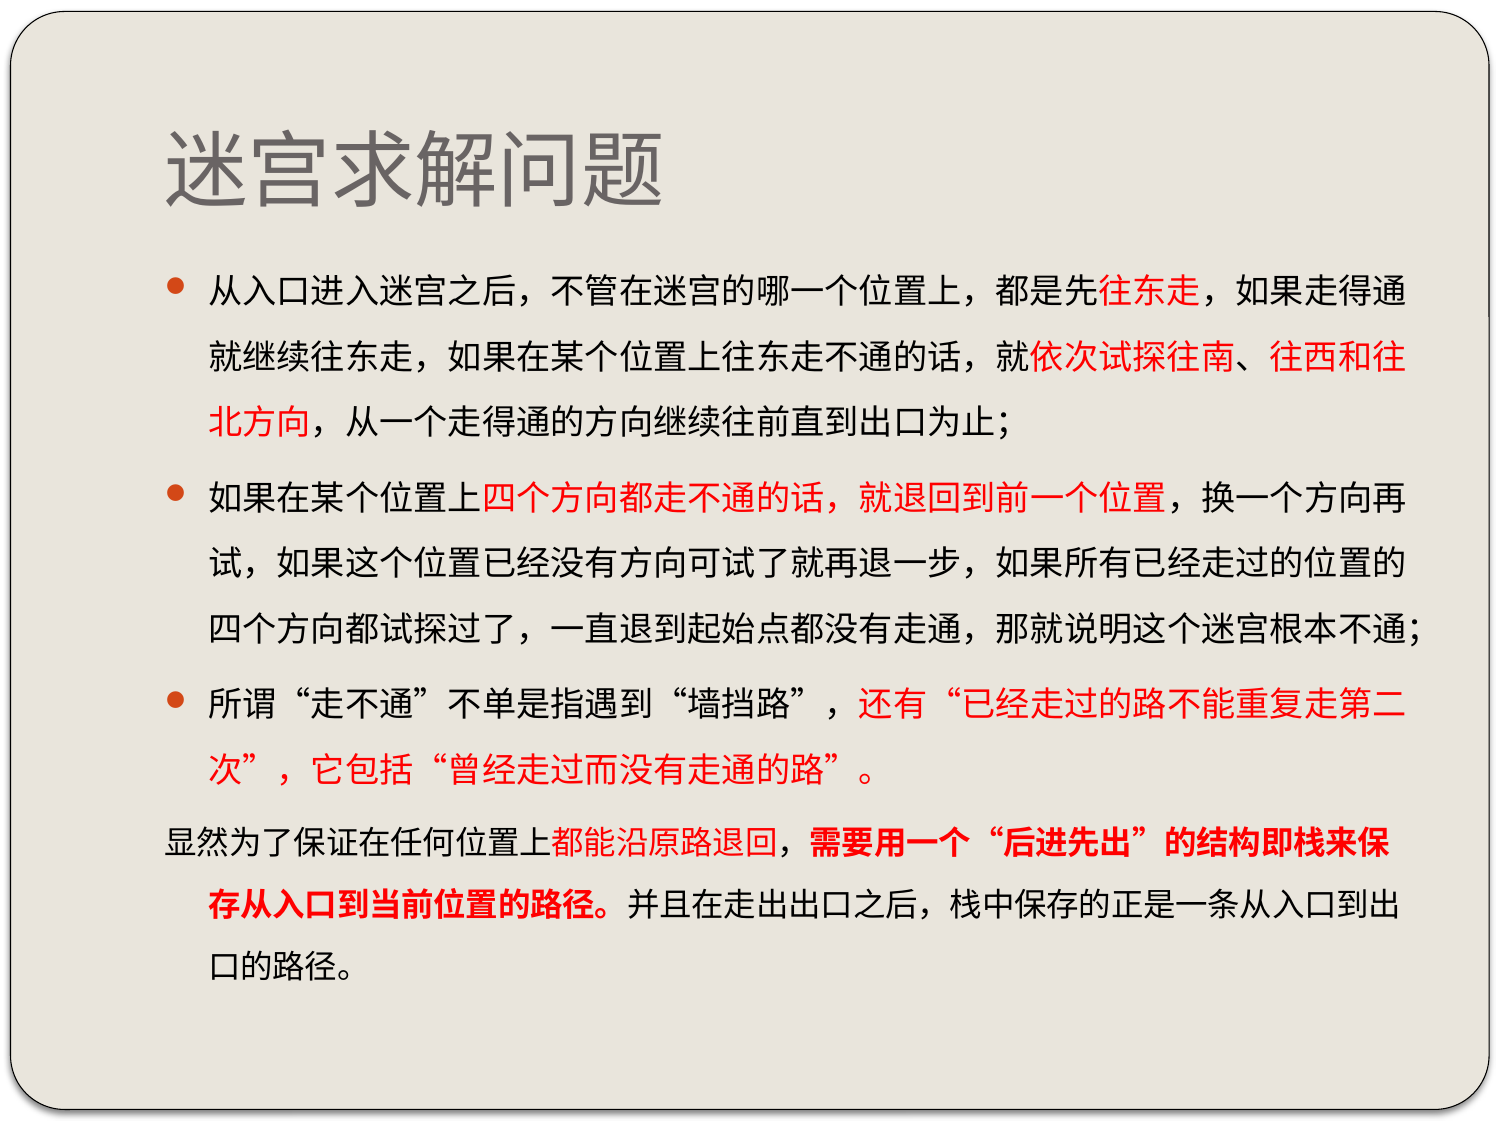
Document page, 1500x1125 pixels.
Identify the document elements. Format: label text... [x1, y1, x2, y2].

list 从入口进入迷宫之后，不管在迷宫的哪一个位置上，都是先往东走，如果走得通就继续往东走，如果在某个位置上往东走不通的话，就依次试探往南、往西和往北方向，从一个走得通的方向继续往前直到出口为止； 如果在某个位置上四个方向都走不通的话，就退回到前一个位置，换一个方向再试，如果这个位置已经没有方向可试了就再退一步，如果所有已经走过的位置的四个方向都试探过了，一直退到起始点都没有走通，那就说明这个迷宫根本不通； 所谓“走不通”不单是指遇到“墙挡路”，还有“已经走过的路不能重复走第二次”，它包括“曾经走过而没有走通的路”。 显然为了保证在任何位置上都能沿原路退回，需要用一个“后进先出”的结构即栈来保存从入口到当前位置的路径。并且在走出出口之后，栈中保存的正是一条从入口到出口的路径。 [150, 237, 1425, 1055]
title 迷宫求解问题 [150, 45, 1425, 233]
